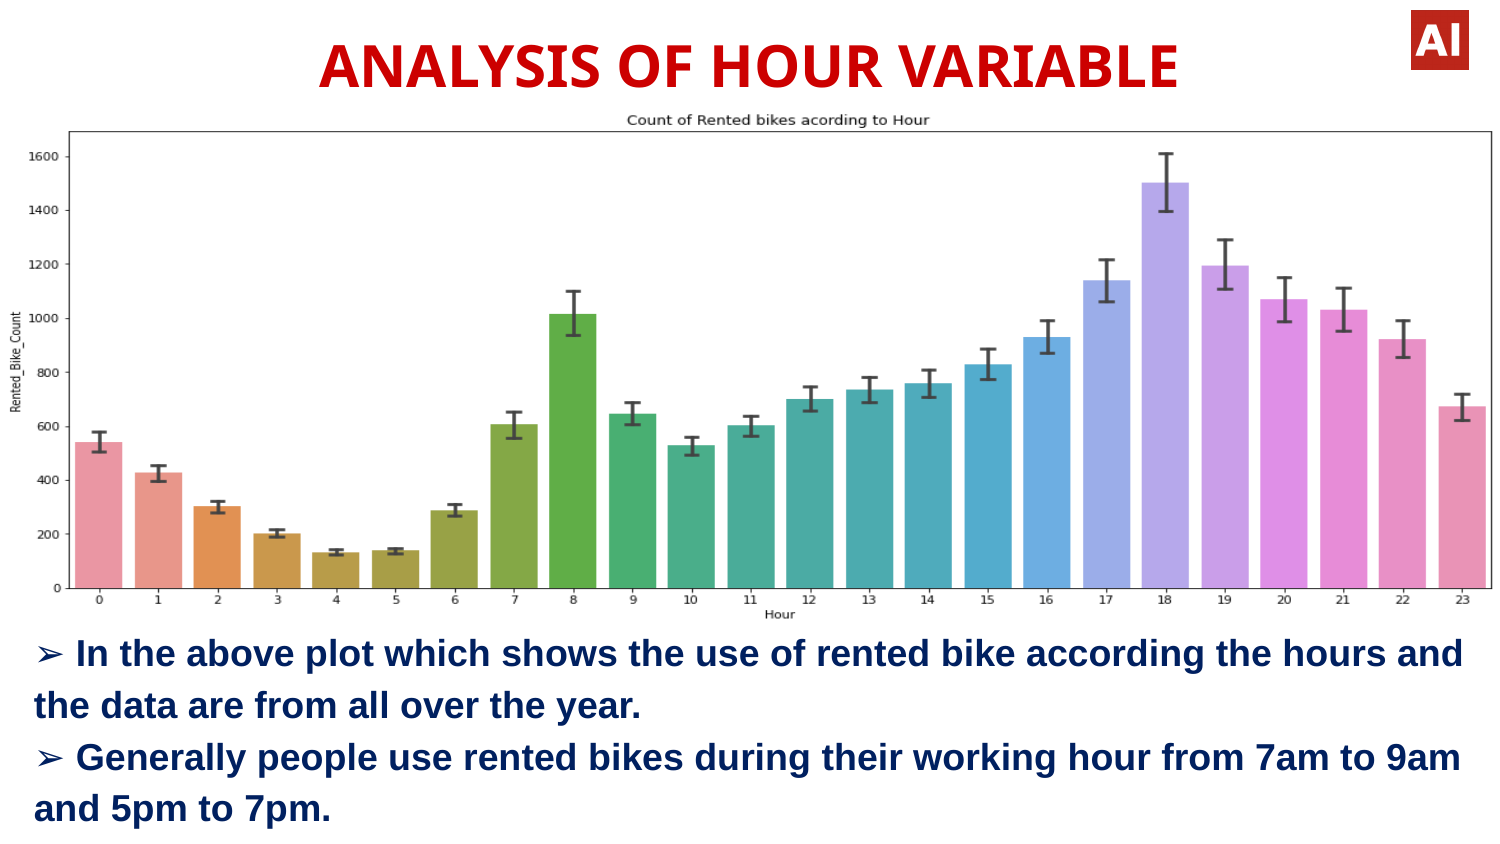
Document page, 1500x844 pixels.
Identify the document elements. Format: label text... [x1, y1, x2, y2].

title ANALYSIS OF HOUR VARIABLE [51, 14, 1449, 106]
list ➢ In the above plot which shows the use of rented bike according the hours and the data are from all over the year. ➢ Generally people use rented bikes during their working hour from 7am to 9am and 5pm to 7pm. [0, 635, 1488, 830]
picture [1411, 10, 1469, 70]
picture [0, 107, 1500, 628]
